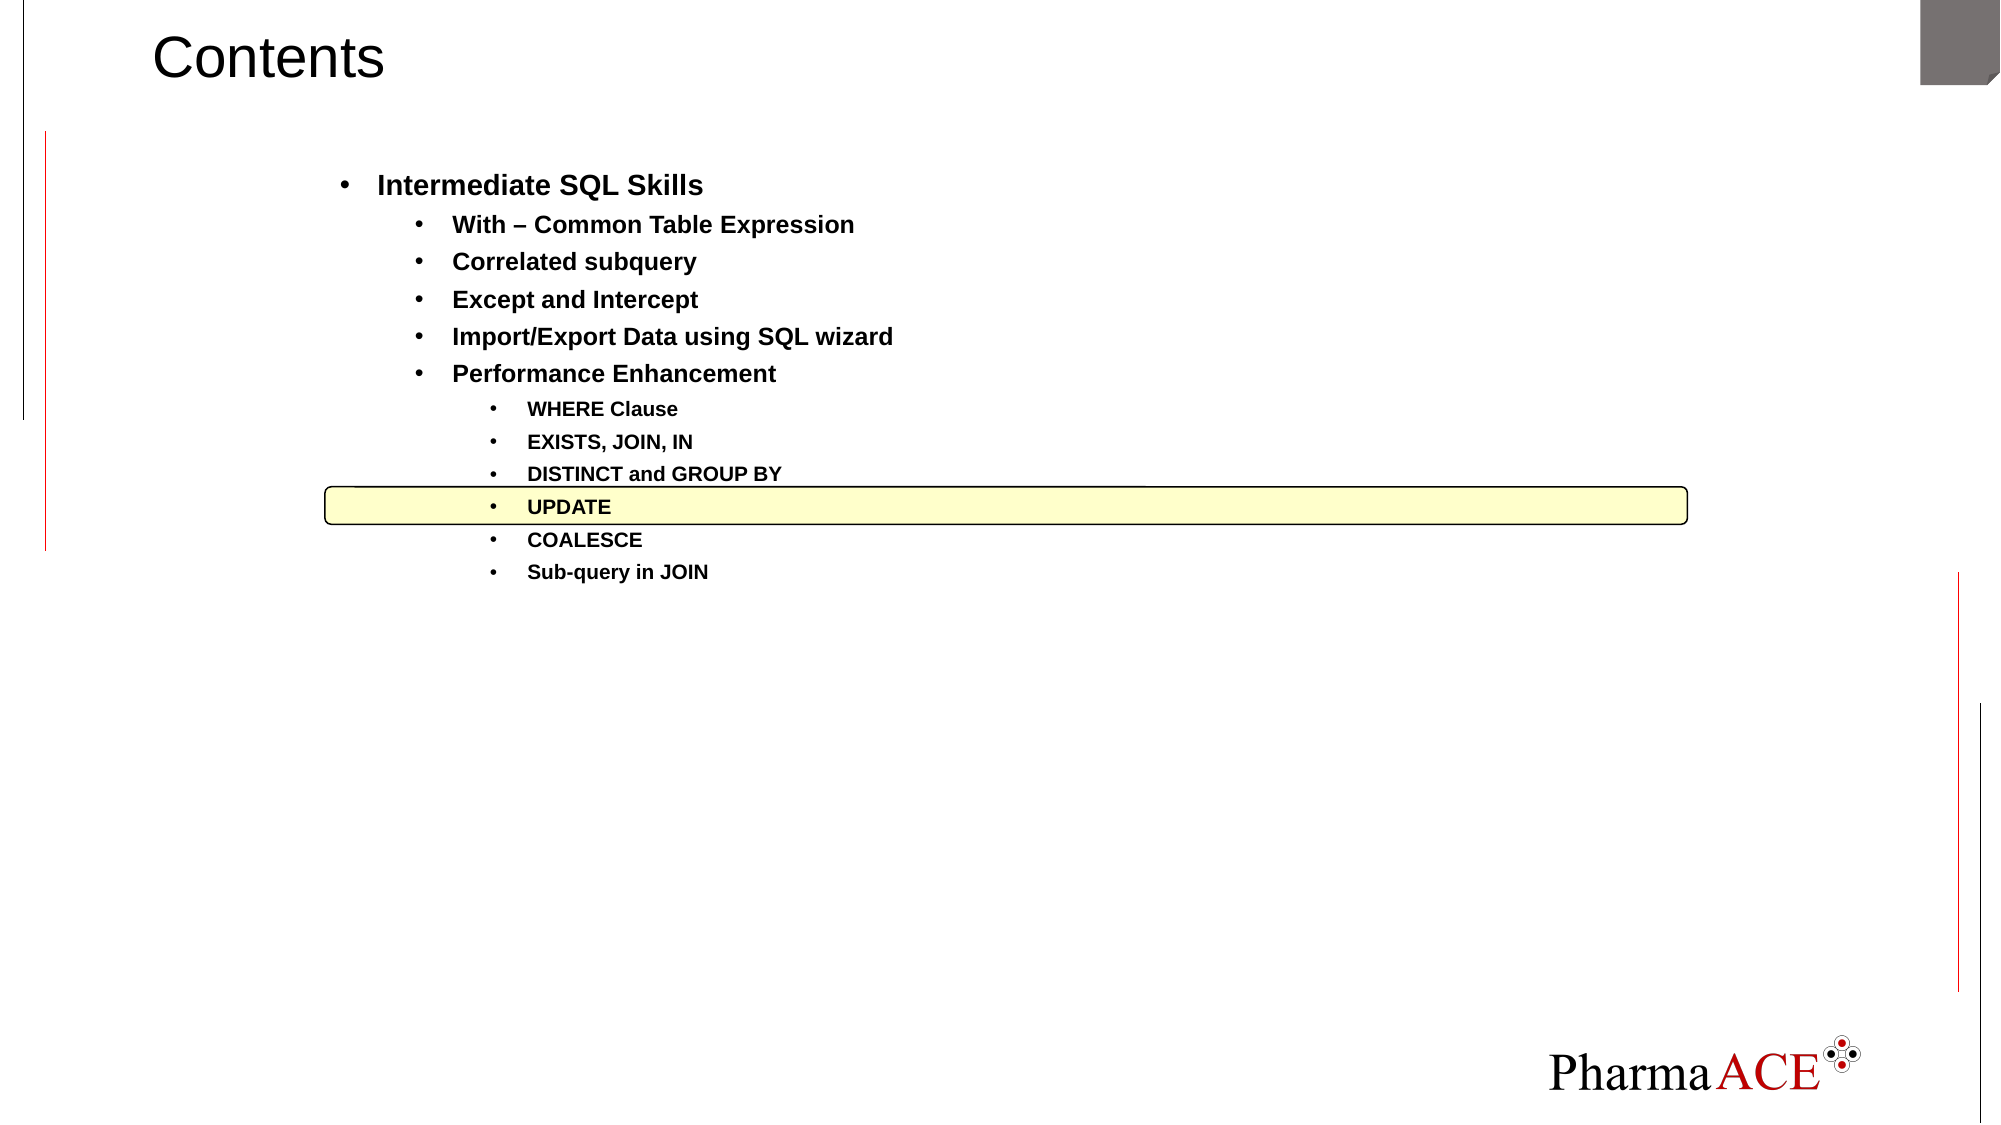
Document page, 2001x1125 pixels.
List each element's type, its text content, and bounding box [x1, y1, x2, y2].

picture [1539, 1023, 1870, 1112]
title Contents [137, 19, 1868, 168]
list Intermediate SQL Skills With – Common Table Expression Correlated subquery Except and Intercept Import/Export Data using SQL wizard Performance Enhancement WHERE Clause EXISTS, JOIN, IN DISTINCT and GROUP BY UPDATE COALESCE Sub-query in JOIN [324, 162, 1650, 1013]
text_box [1650, 486, 1688, 525]
